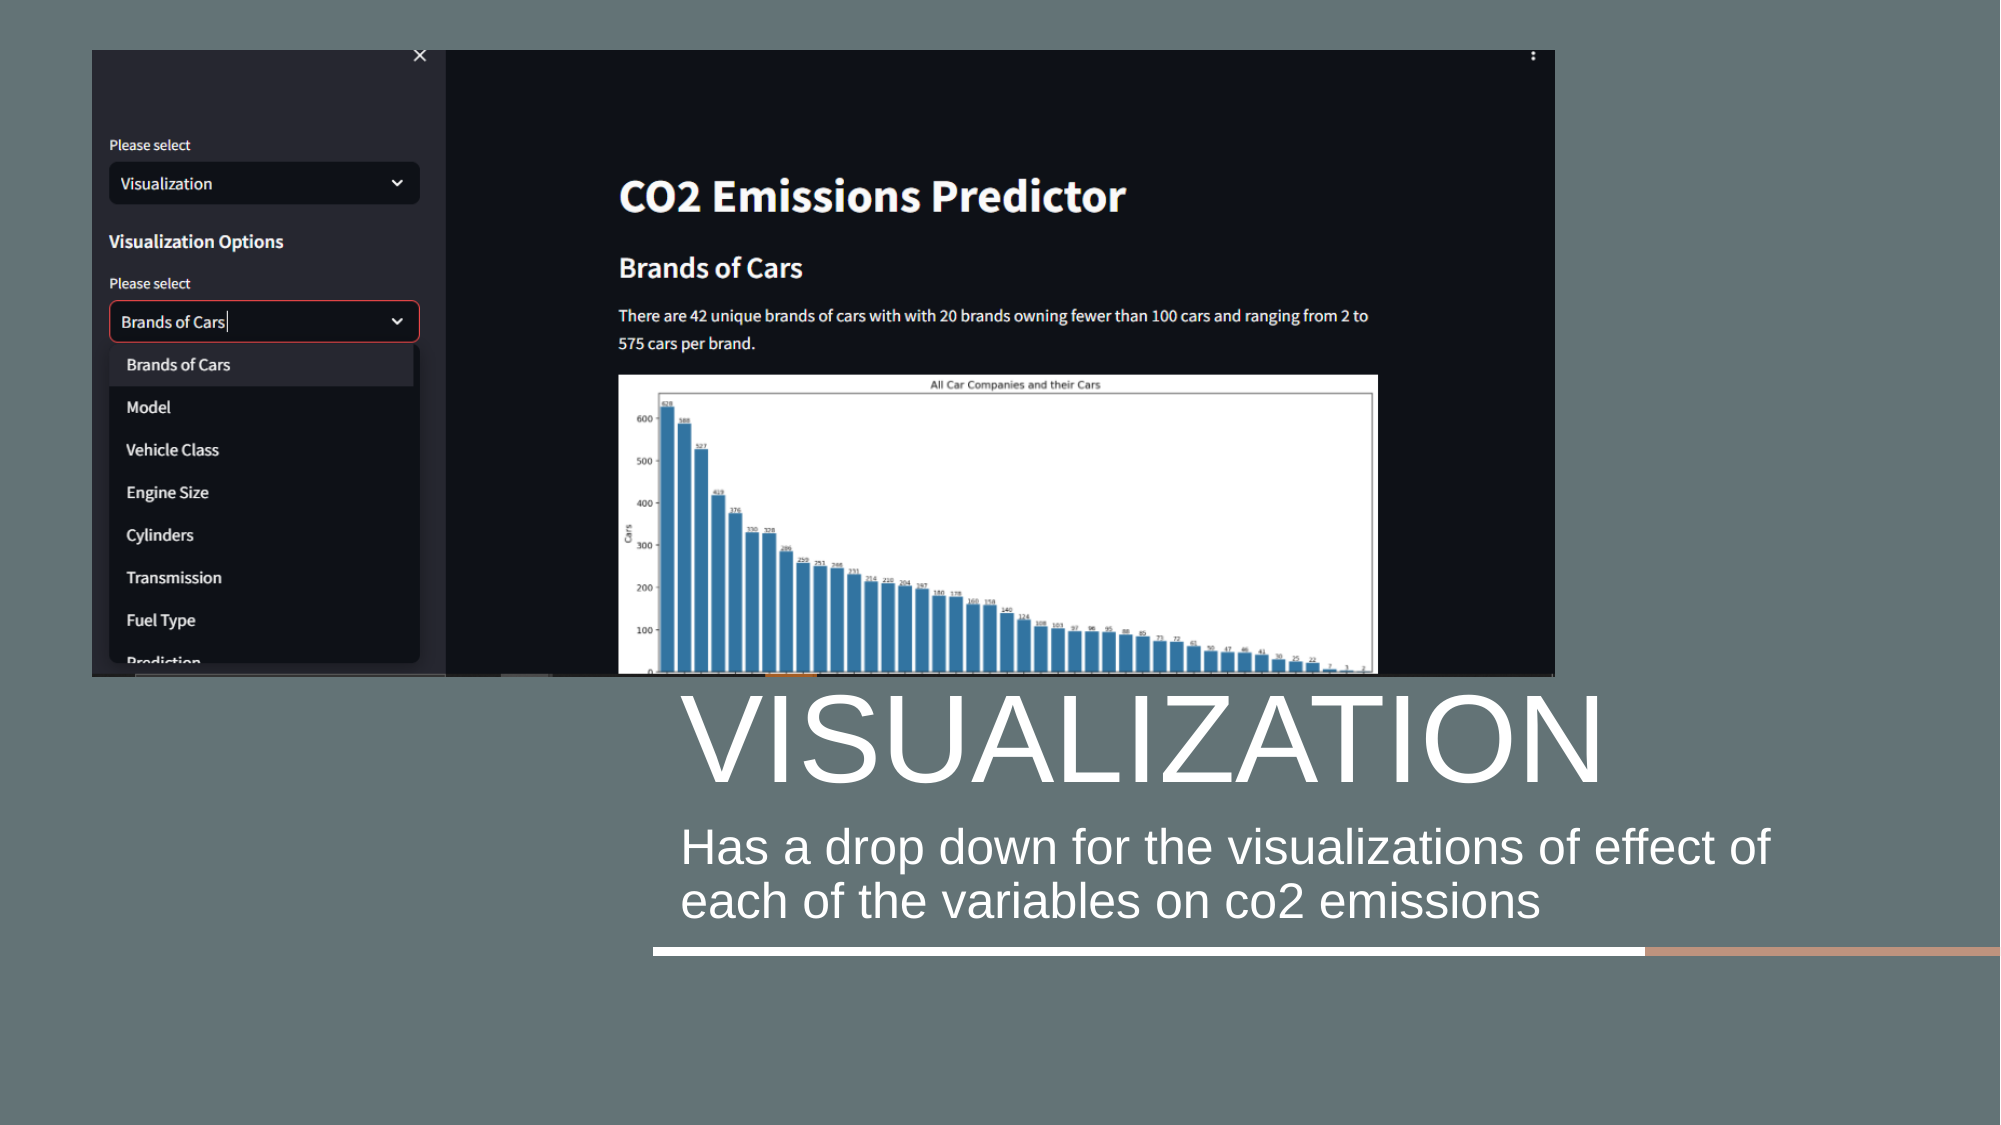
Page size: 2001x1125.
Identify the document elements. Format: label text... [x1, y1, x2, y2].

picture [91, 50, 1555, 677]
list Has a drop down for the visualizations of effect of each of the variables on co2 emissions [665, 814, 1862, 1061]
title visualization [665, 346, 1862, 814]
